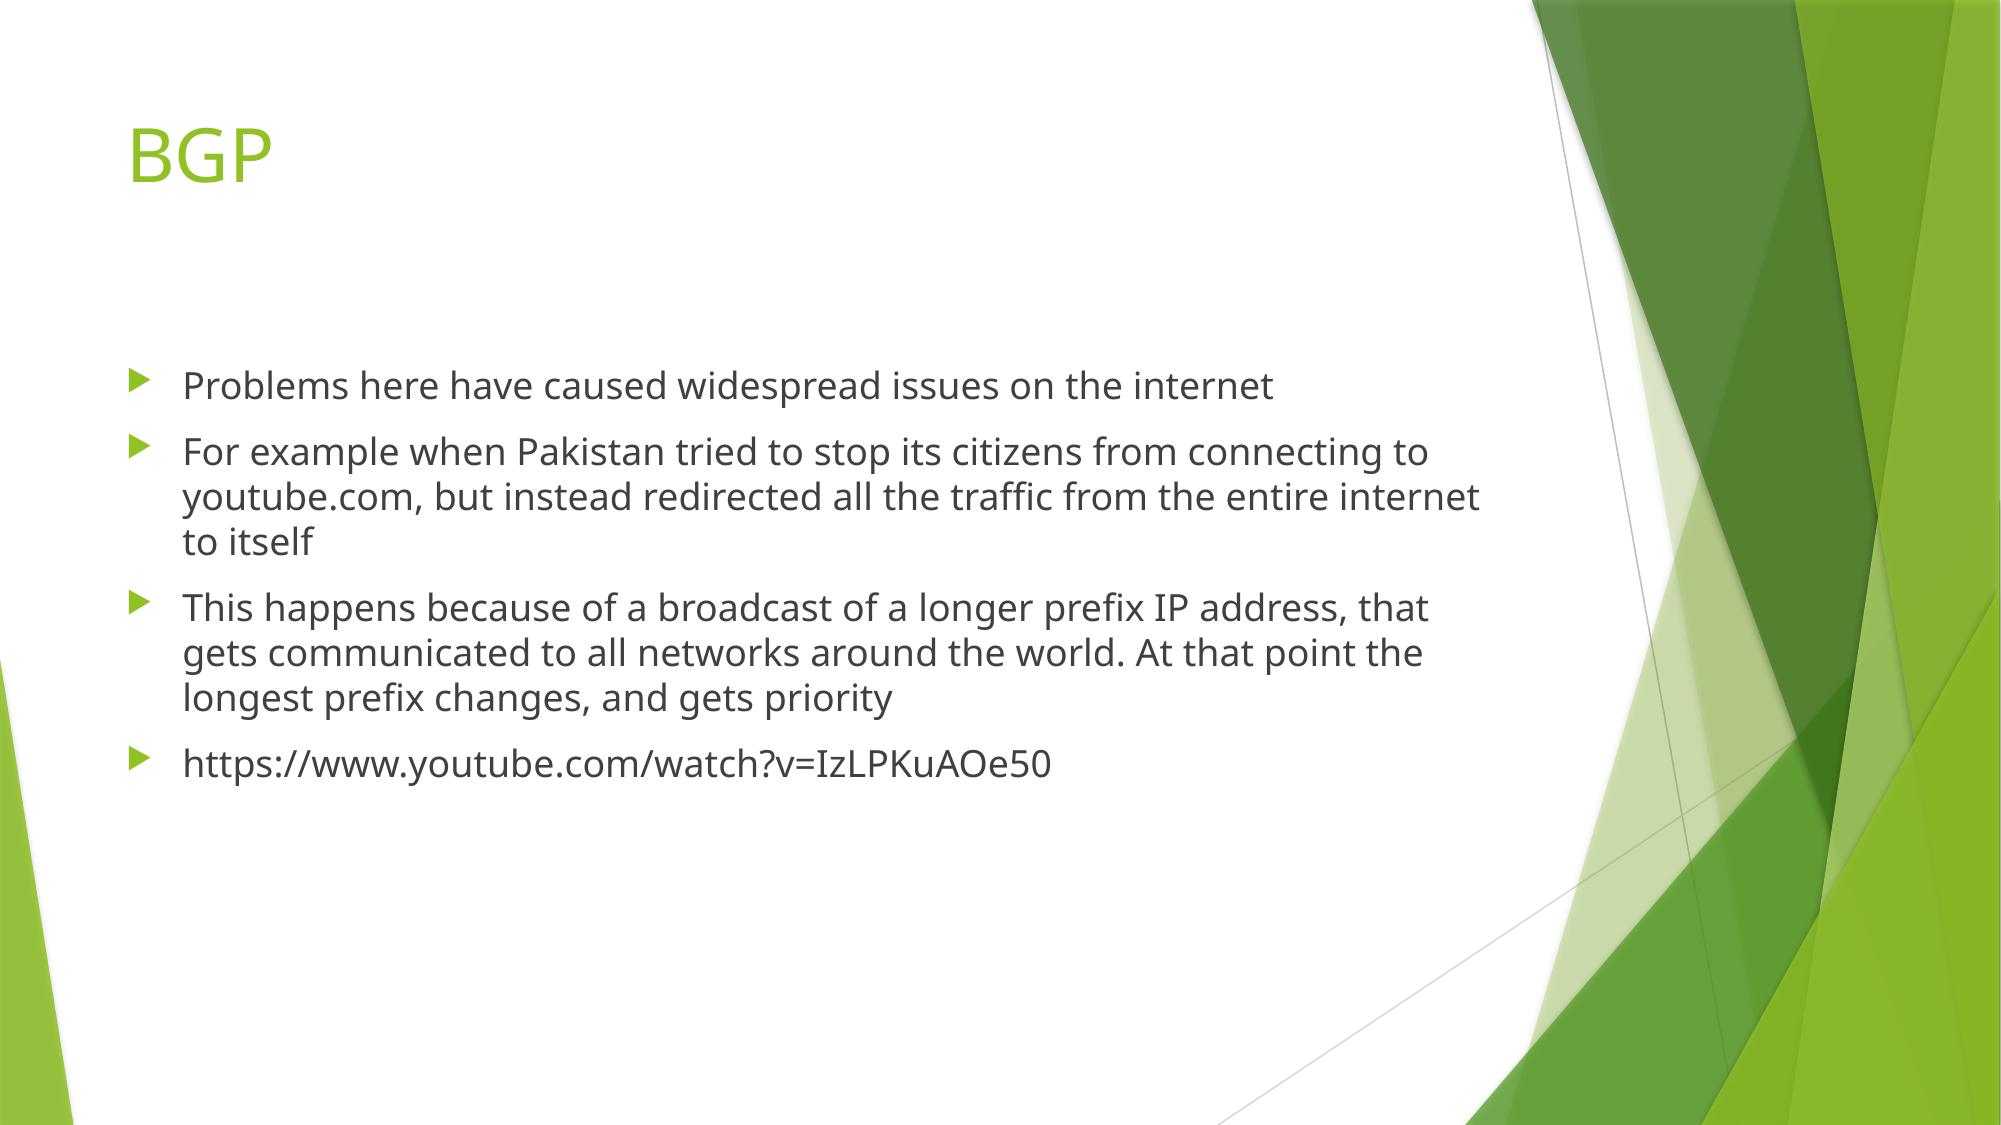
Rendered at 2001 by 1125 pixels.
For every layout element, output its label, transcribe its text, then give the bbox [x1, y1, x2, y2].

list Problems here have caused widespread issues on the internet For example when Pakistan tried to stop its citizens from connecting to youtube.com, but instead redirected all the traffic from the entire internet to itself This happens because of a broadcast of a longer prefix IP address, that gets communicated to all networks around the world. At that point the longest prefix changes, and gets priority https://www.youtube.com/watch?v=IzLPKuAOe50 [111, 354, 1522, 992]
title BGP [111, 99, 1522, 317]
